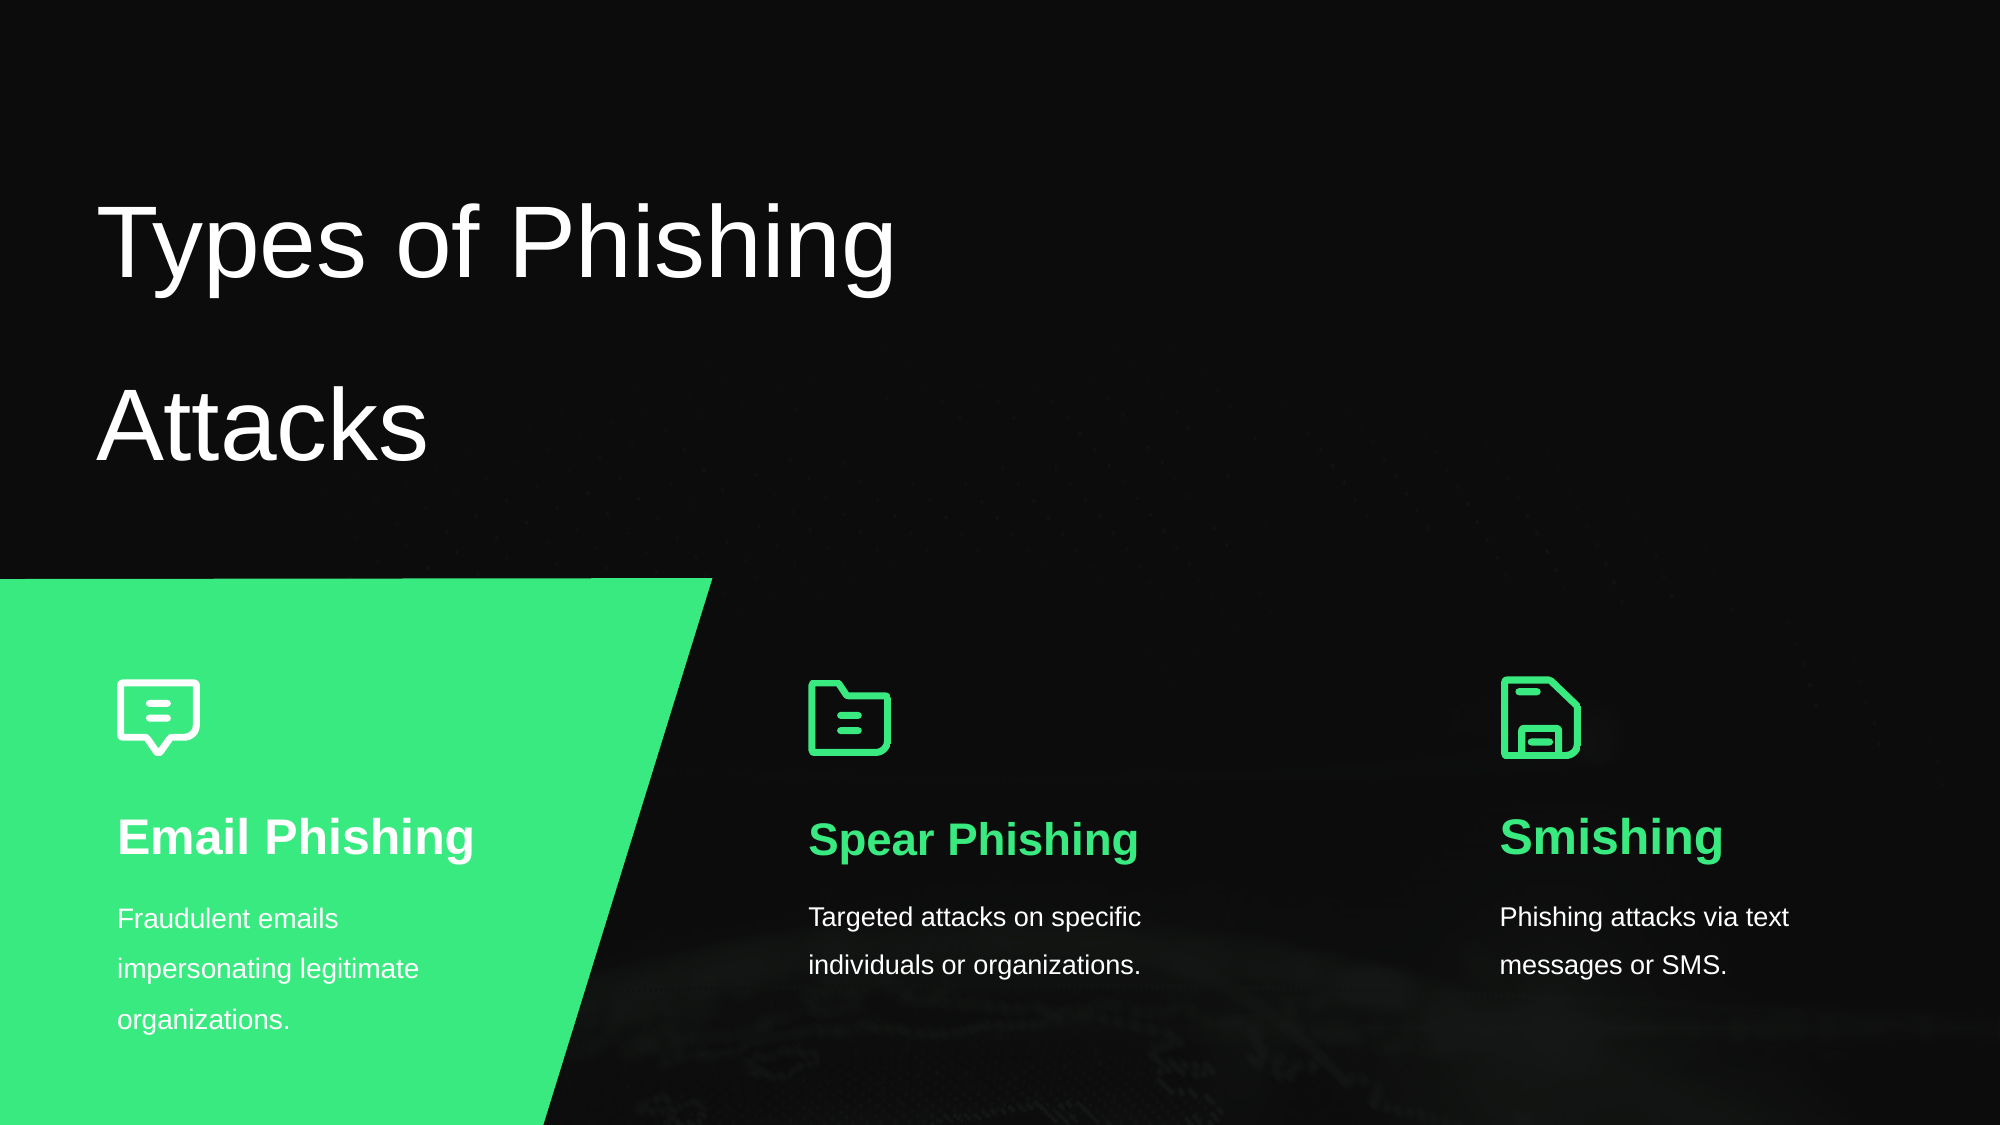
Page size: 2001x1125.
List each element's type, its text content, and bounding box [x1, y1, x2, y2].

text_box [117, 679, 200, 757]
text_box [808, 679, 892, 756]
text_box Fraudulent emails impersonating legitimate organizations. [117, 883, 507, 1038]
text_box Smishing [1499, 775, 1890, 865]
text_box Phishing attacks via text messages or SMS. [1499, 883, 1890, 1038]
text_box Spear Phishing [808, 775, 1198, 865]
title Types of Phishing Attacks [96, 83, 1083, 482]
text_box Targeted attacks on specific individuals or organizations. [808, 883, 1198, 1038]
text_box [0, 577, 714, 1125]
text_box Email Phishing [117, 775, 507, 865]
text_box [1501, 676, 1581, 760]
